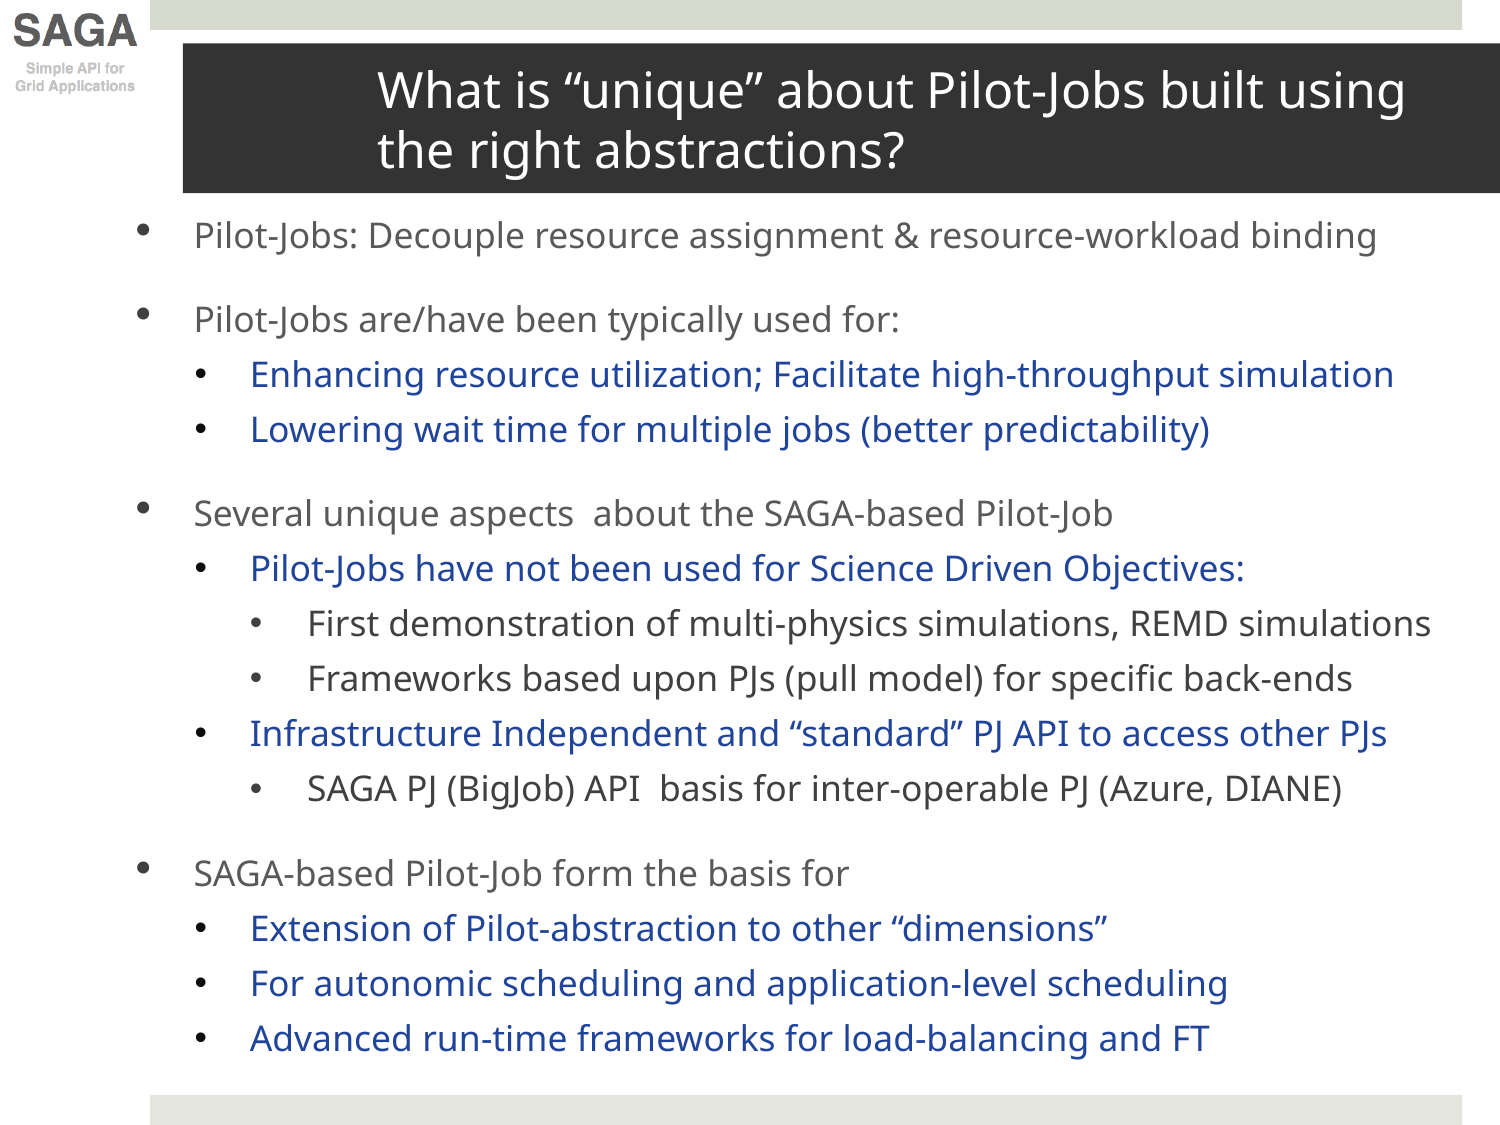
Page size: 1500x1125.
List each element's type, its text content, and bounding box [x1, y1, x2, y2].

list Pilot-Jobs: Decouple resource assignment & resource-workload binding Pilot-Jobs are/have been typically used for: Enhancing resource utilization; Facilitate high-throughput simulation Lowering wait time for multiple jobs (better predictability) Several unique aspects about the SAGA-based Pilot-Job Pilot-Jobs have not been used for Science Driven Objectives: First demonstration of multi-physics simulations, REMD simulations Frameworks based upon PJs (pull model) for specific back-ends Infrastructure Independent and “standard” PJ API to access other PJs SAGA PJ (BigJob) API basis for inter-operable PJ (Azure, DIANE) SAGA-based Pilot-Job form the basis for Extension of Pilot-abstraction to other “dimensions” For autonomic scheduling and application-level scheduling Advanced run-time frameworks for load-balancing and FT [122, 205, 1467, 1030]
picture [0, 0, 150, 97]
title What is “unique” about Pilot-Jobs built using the right abstractions? [182, 43, 1500, 194]
